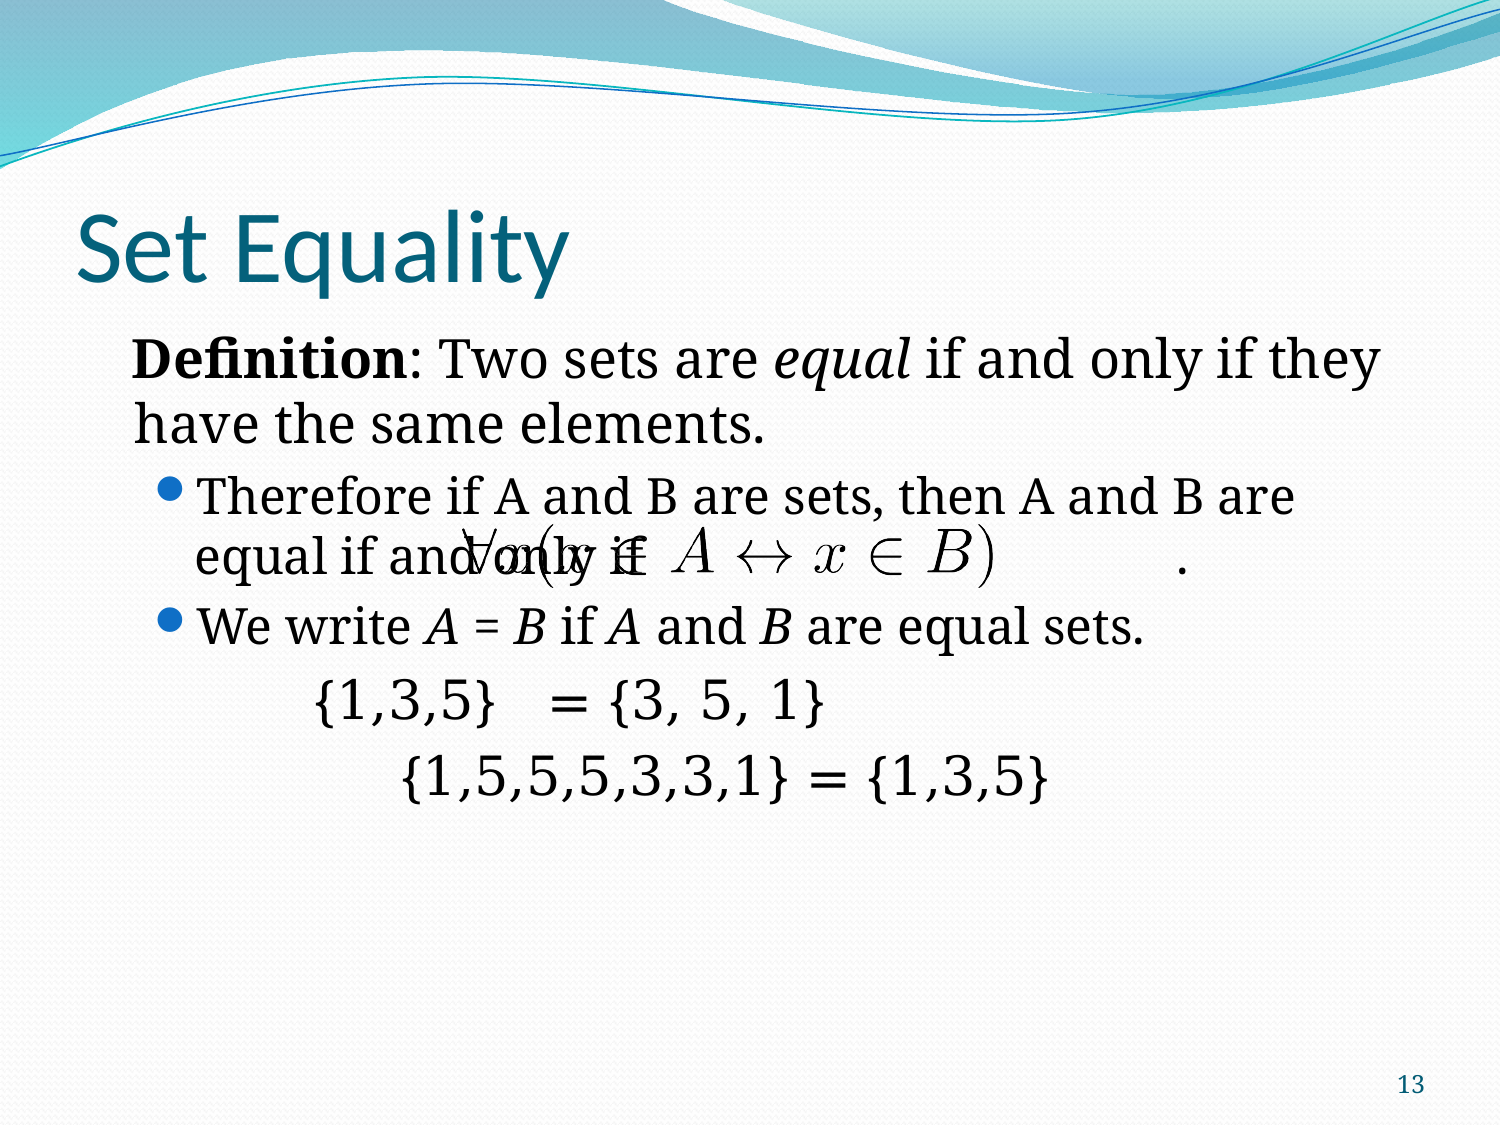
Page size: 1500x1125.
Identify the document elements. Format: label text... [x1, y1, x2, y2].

title Set Equality [75, 115, 1425, 303]
list Definition: Two sets are equal if and only if they have the same elements. Therefore if A and B are sets, then A and B are equal if and only if . We write A = B if A and B are equal sets. {1,3,5} = {3, 5, 1} {1,5,5,5,3,3,1} = {1,3,5} [75, 317, 1425, 1038]
slide_number 13 [1299, 1042, 1425, 1103]
picture [462, 524, 993, 588]
